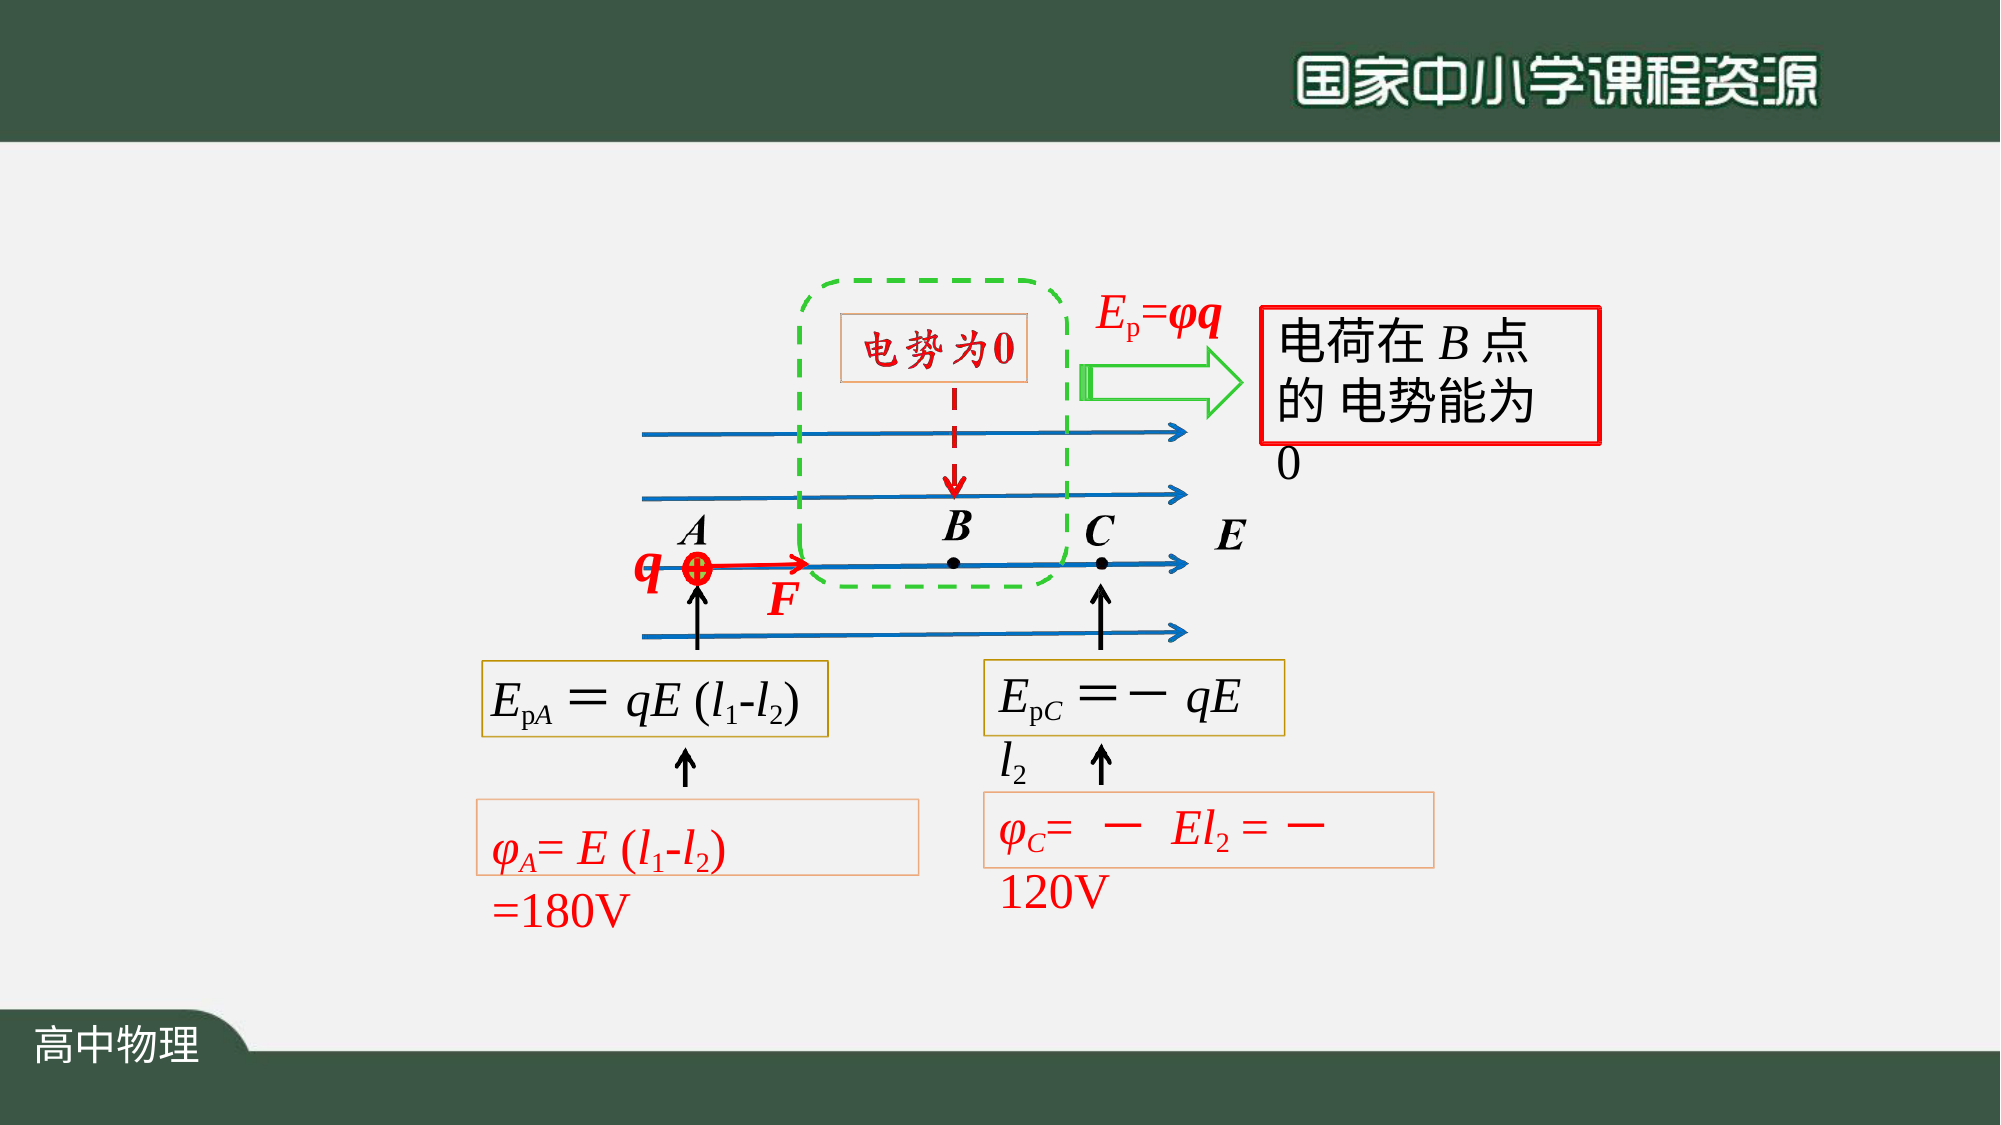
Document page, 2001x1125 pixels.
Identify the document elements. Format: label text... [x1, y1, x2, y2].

text_box [888, 305, 1284, 652]
text_box [481, 660, 489, 738]
text_box [983, 659, 1286, 737]
text_box EpC＝－qE l2 [996, 660, 1268, 790]
text_box [888, 798, 920, 876]
text_box [475, 798, 489, 876]
title Ep=φq [1093, 275, 1228, 466]
text_box φC= － El2 =－120V [996, 792, 1417, 919]
text_box q EpA＝qE (l1-l2) φA= E (l1-l2) =180V [489, 520, 888, 938]
text_box [1090, 743, 1112, 785]
footer 高中物理 [31, 1013, 202, 1125]
text_box [1090, 583, 1112, 650]
text_box 电荷在B点的 电势能为0 [1284, 307, 1559, 490]
text_box [641, 305, 682, 520]
text_box [1228, 366, 1245, 399]
text_box [682, 278, 1069, 650]
picture [0, 0, 2000, 1125]
text_box [1079, 364, 1093, 401]
